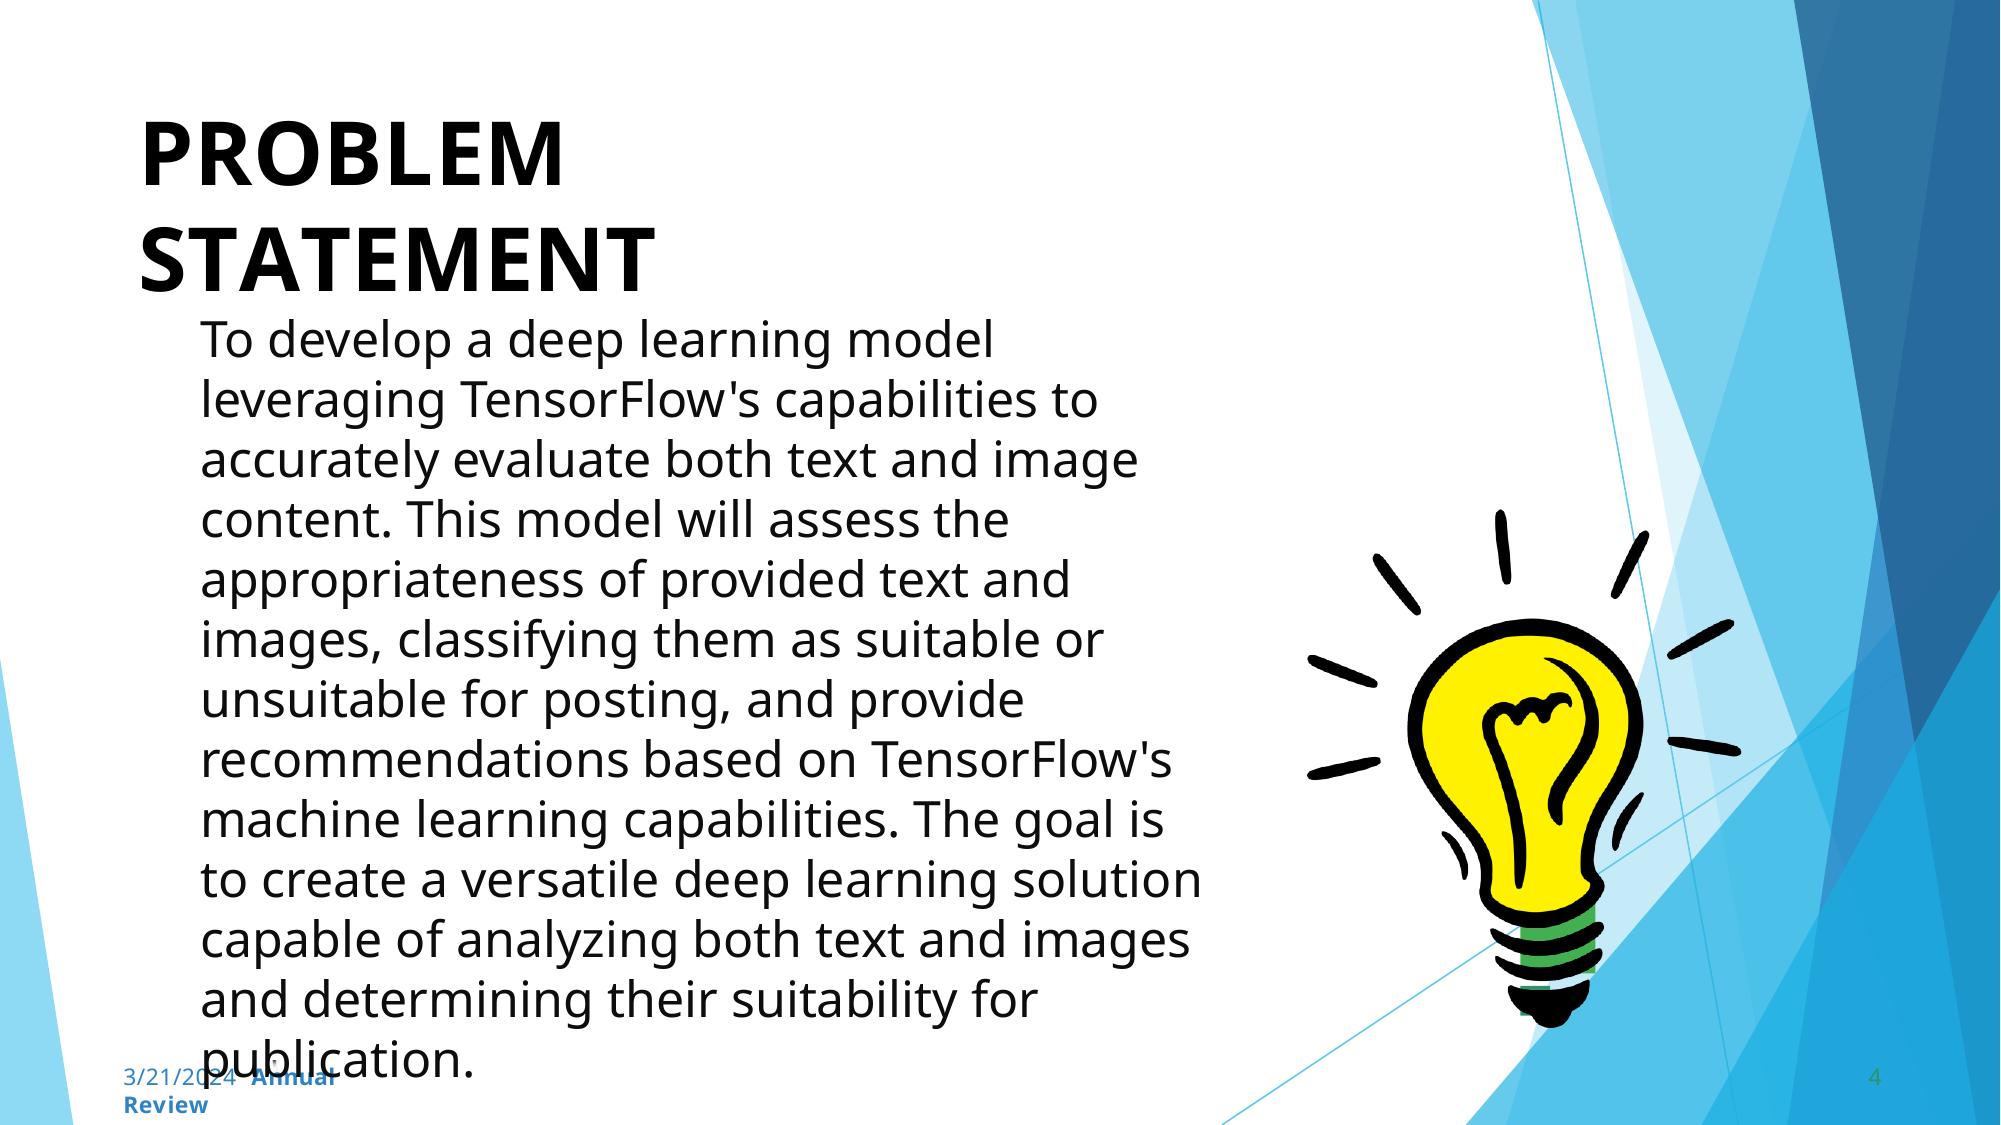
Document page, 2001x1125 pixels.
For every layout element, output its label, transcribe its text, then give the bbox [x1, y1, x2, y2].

slide_number 4 [1862, 1061, 1888, 1125]
text_box To develop a deep learning model leveraging TensorFlow's capabilities to accurately evaluate both text and image content. This model will assess the appropriateness of provided text and images, classifying them as suitable or unsuitable for posting, and provide recommendations based on TensorFlow's machine learning capabilities. The goal is to create a versatile deep learning solution capable of analyzing both text and images and determining their suitability for publication. [185, 299, 1221, 1095]
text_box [1296, 499, 1751, 1035]
title PROBLEM STATEMENT [136, 94, 1062, 310]
text_box 3/21/2024 Annual Review [121, 1103, 417, 1118]
picture [110, 1060, 463, 1094]
